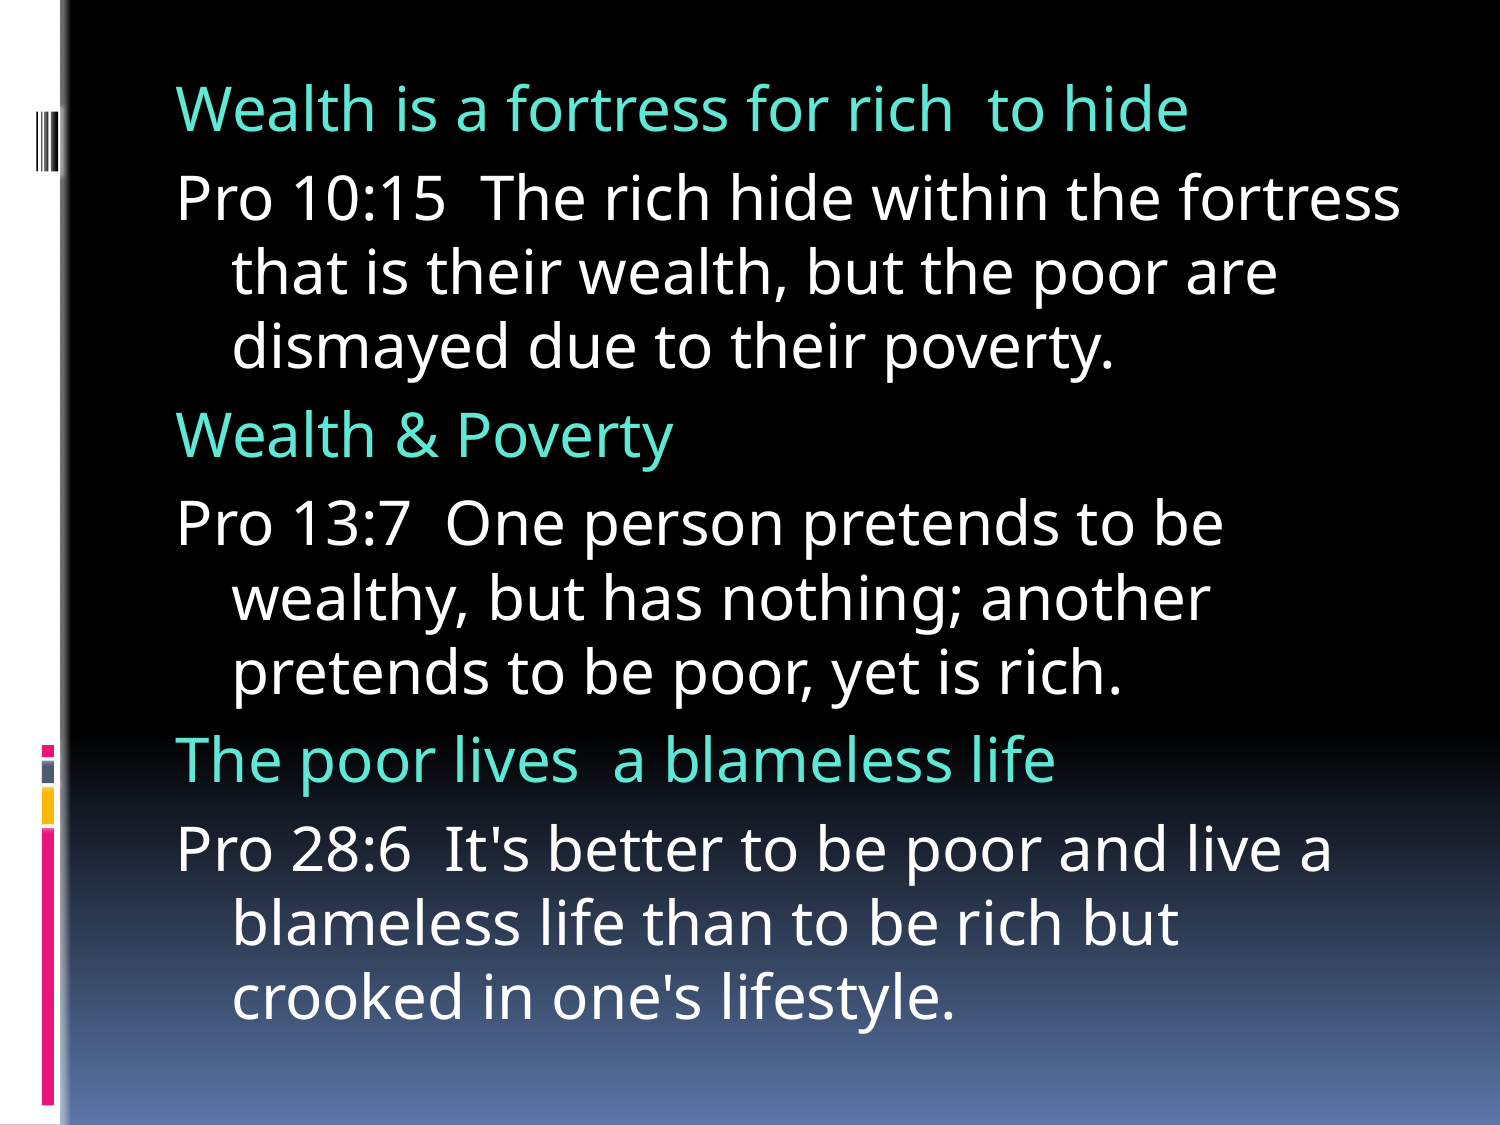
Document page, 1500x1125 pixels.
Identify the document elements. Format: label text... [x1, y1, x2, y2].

list Wealth is a fortress for rich to hide Pro 10:15 The rich hide within the fortress that is their wealth, but the poor are dismayed due to their poverty. Wealth & Poverty Pro 13:7 One person pretends to be wealthy, but has nothing; another pretends to be poor, yet is rich. The poor lives a blameless life Pro 28:6 It's better to be poor and live a blameless life than to be rich but crooked in one's lifestyle. [150, 62, 1425, 1043]
